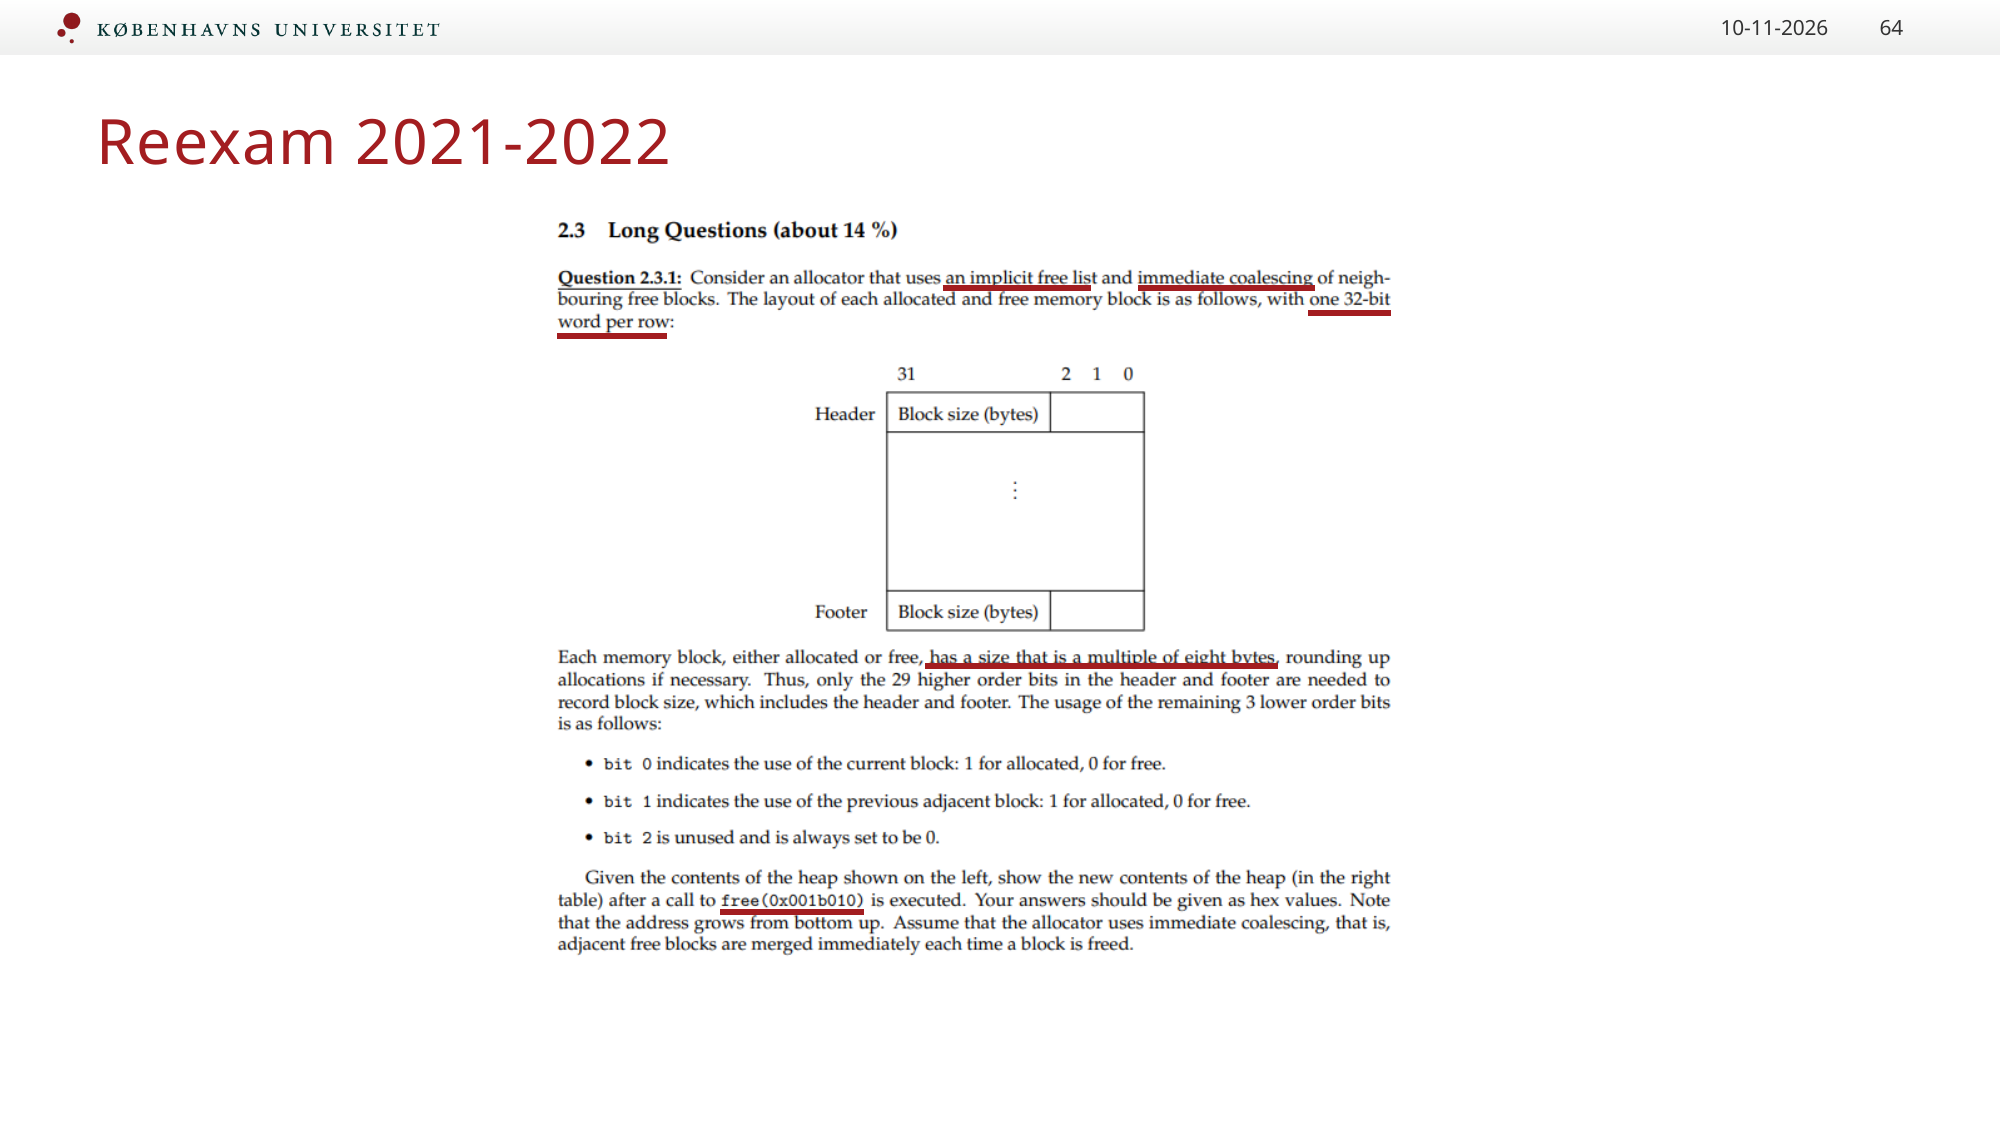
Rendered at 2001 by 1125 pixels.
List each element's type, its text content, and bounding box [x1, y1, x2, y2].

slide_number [1694, 14, 1829, 43]
slide_number 64 [1840, 14, 1904, 43]
title Reexam 2021-2022 [96, 101, 1904, 244]
picture [528, 196, 1472, 1010]
picture [91, 15, 476, 42]
